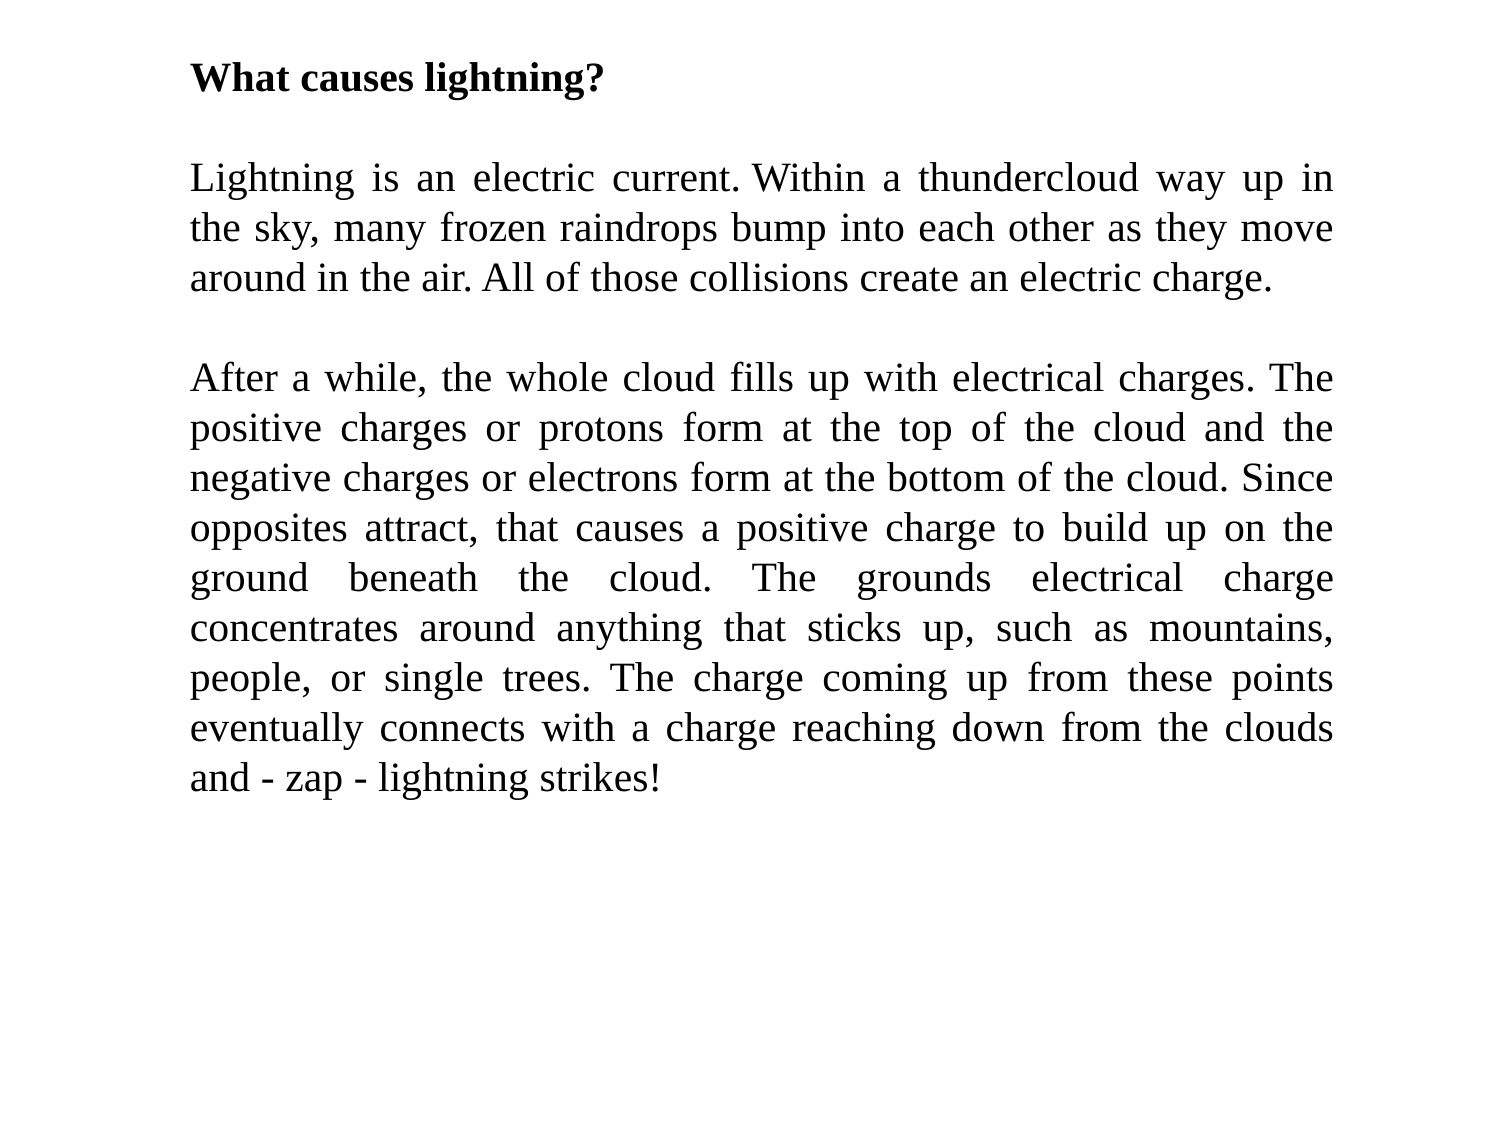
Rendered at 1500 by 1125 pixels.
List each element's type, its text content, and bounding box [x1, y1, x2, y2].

text_box What causes lightning? Lightning is an electric current. Within a thundercloud way up in the sky, many frozen raindrops bump into each other as they move around in the air. All of those collisions create an electric charge. After a while, the whole cloud fills up with electrical charges. The positive charges or protons form at the top of the cloud and the negative charges or electrons form at the bottom of the cloud. Since opposites attract, that causes a positive charge to build up on the ground beneath the cloud. The grounds electrical charge concentrates around anything that sticks up, such as mountains, people, or single trees. The charge coming up from these points eventually connects with a charge reaching down from the clouds and - zap - lightning strikes! [174, 41, 1350, 998]
